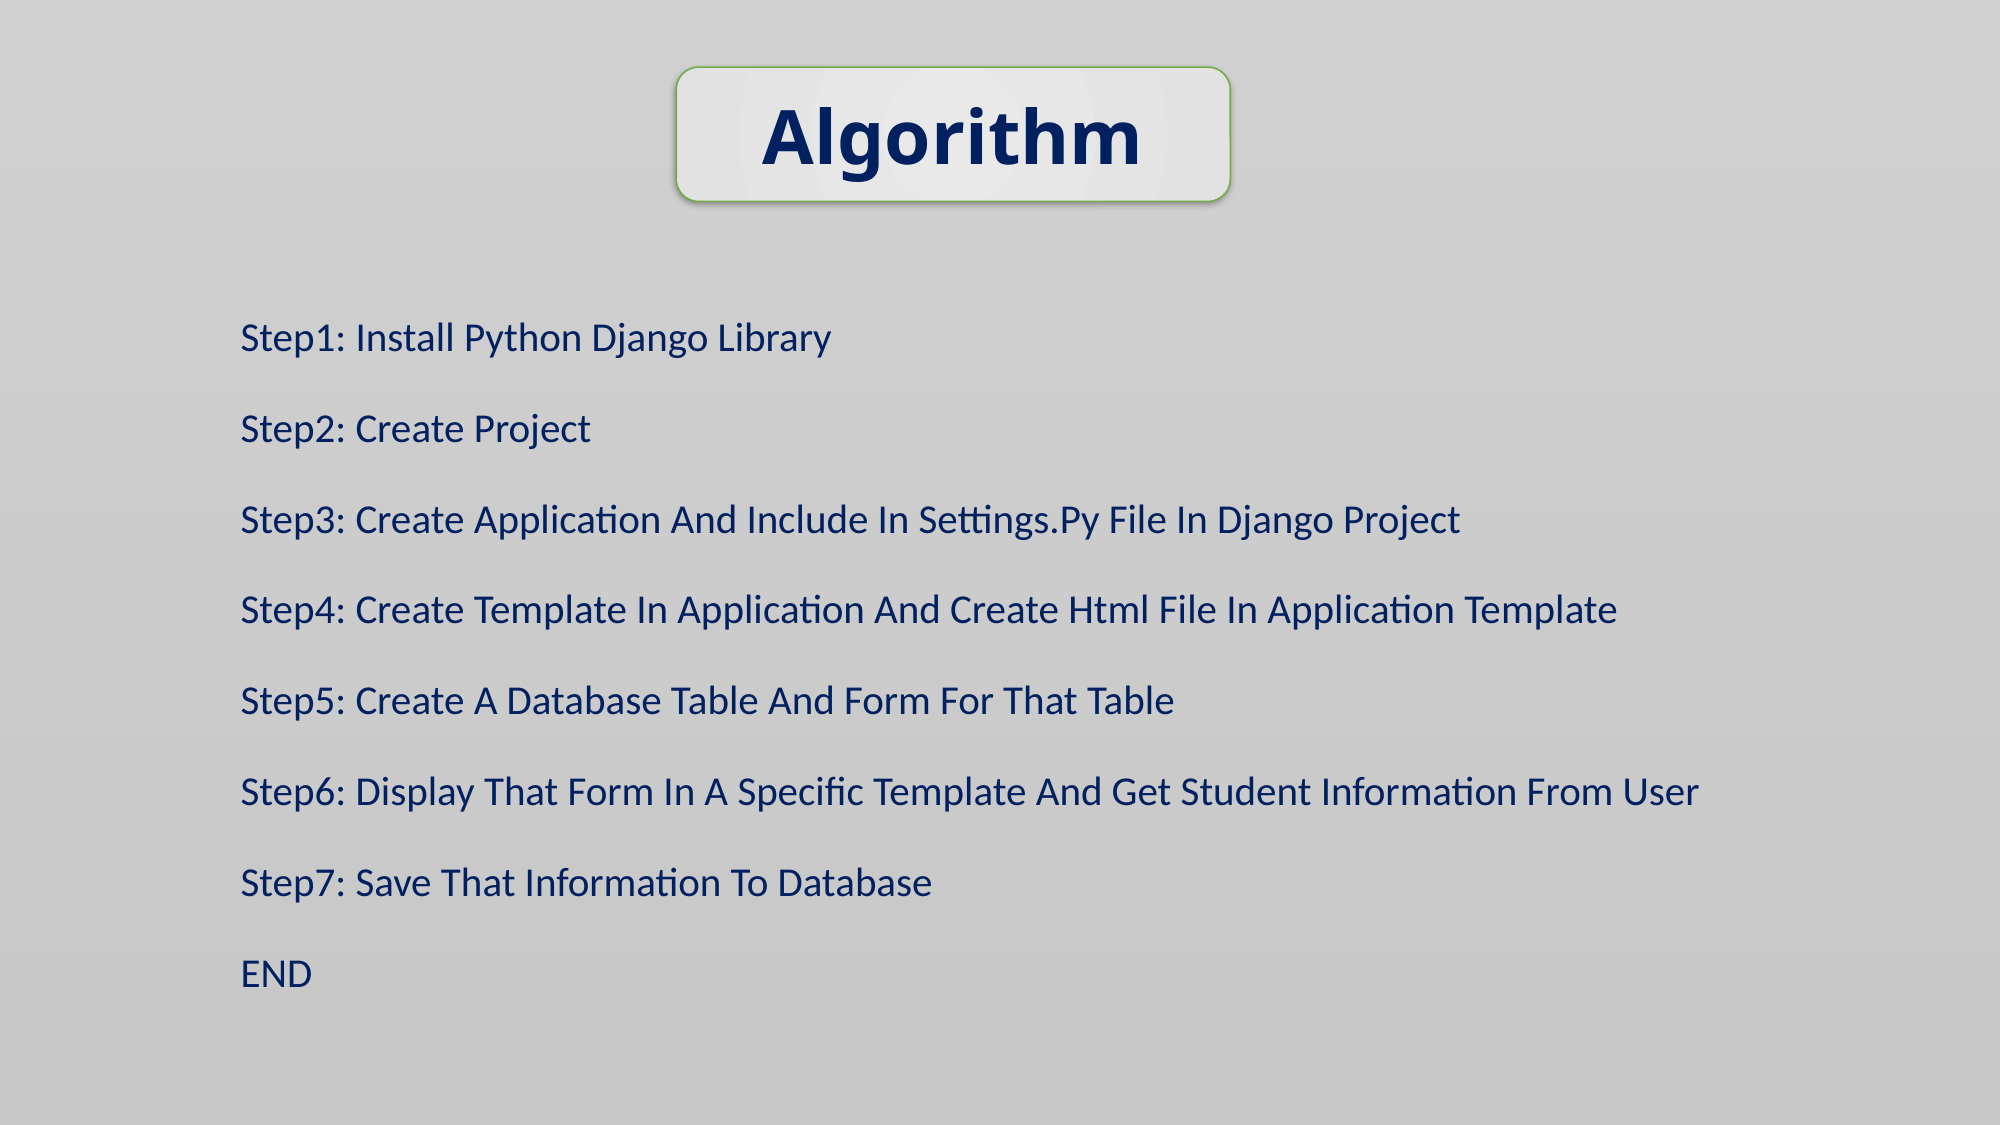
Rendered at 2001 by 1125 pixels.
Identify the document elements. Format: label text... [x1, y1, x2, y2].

text_box Algorithm [675, 66, 1232, 203]
subtitle Step1: Install Python Django Library Step2: Create Project Step3: Create Application And Include In Settings.Py File In Django Project Step4: Create Template In Application And Create Html File In Application Template Step5: Create A Database Table And Form For That Table Step6: Display That Form In A Specific Template And Get Student Information From User Step7: Save That Information To Database END [240, 286, 1741, 1053]
